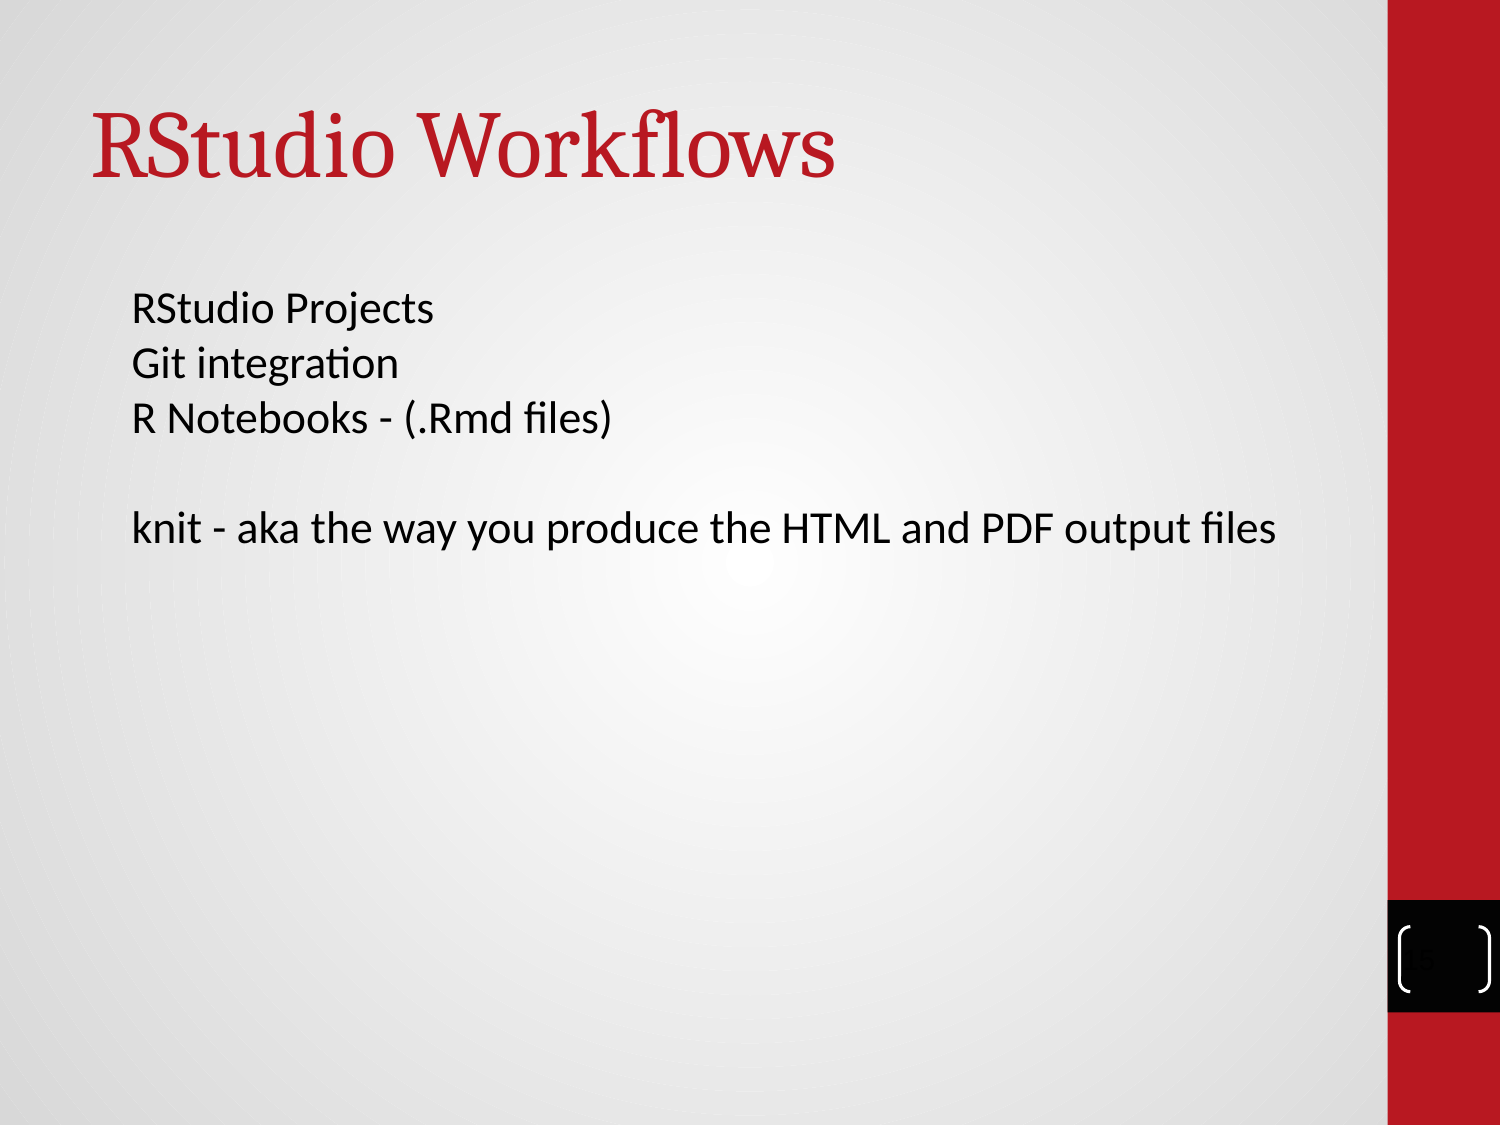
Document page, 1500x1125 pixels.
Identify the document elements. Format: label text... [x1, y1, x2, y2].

list RStudio Projects Git integration R Notebooks - (.Rmd files) knit - aka the way you produce the HTML and PDF output files [75, 262, 1325, 1050]
title RStudio Workflows [75, 45, 1325, 233]
slide_number ‹#› [1397, 925, 1492, 994]
